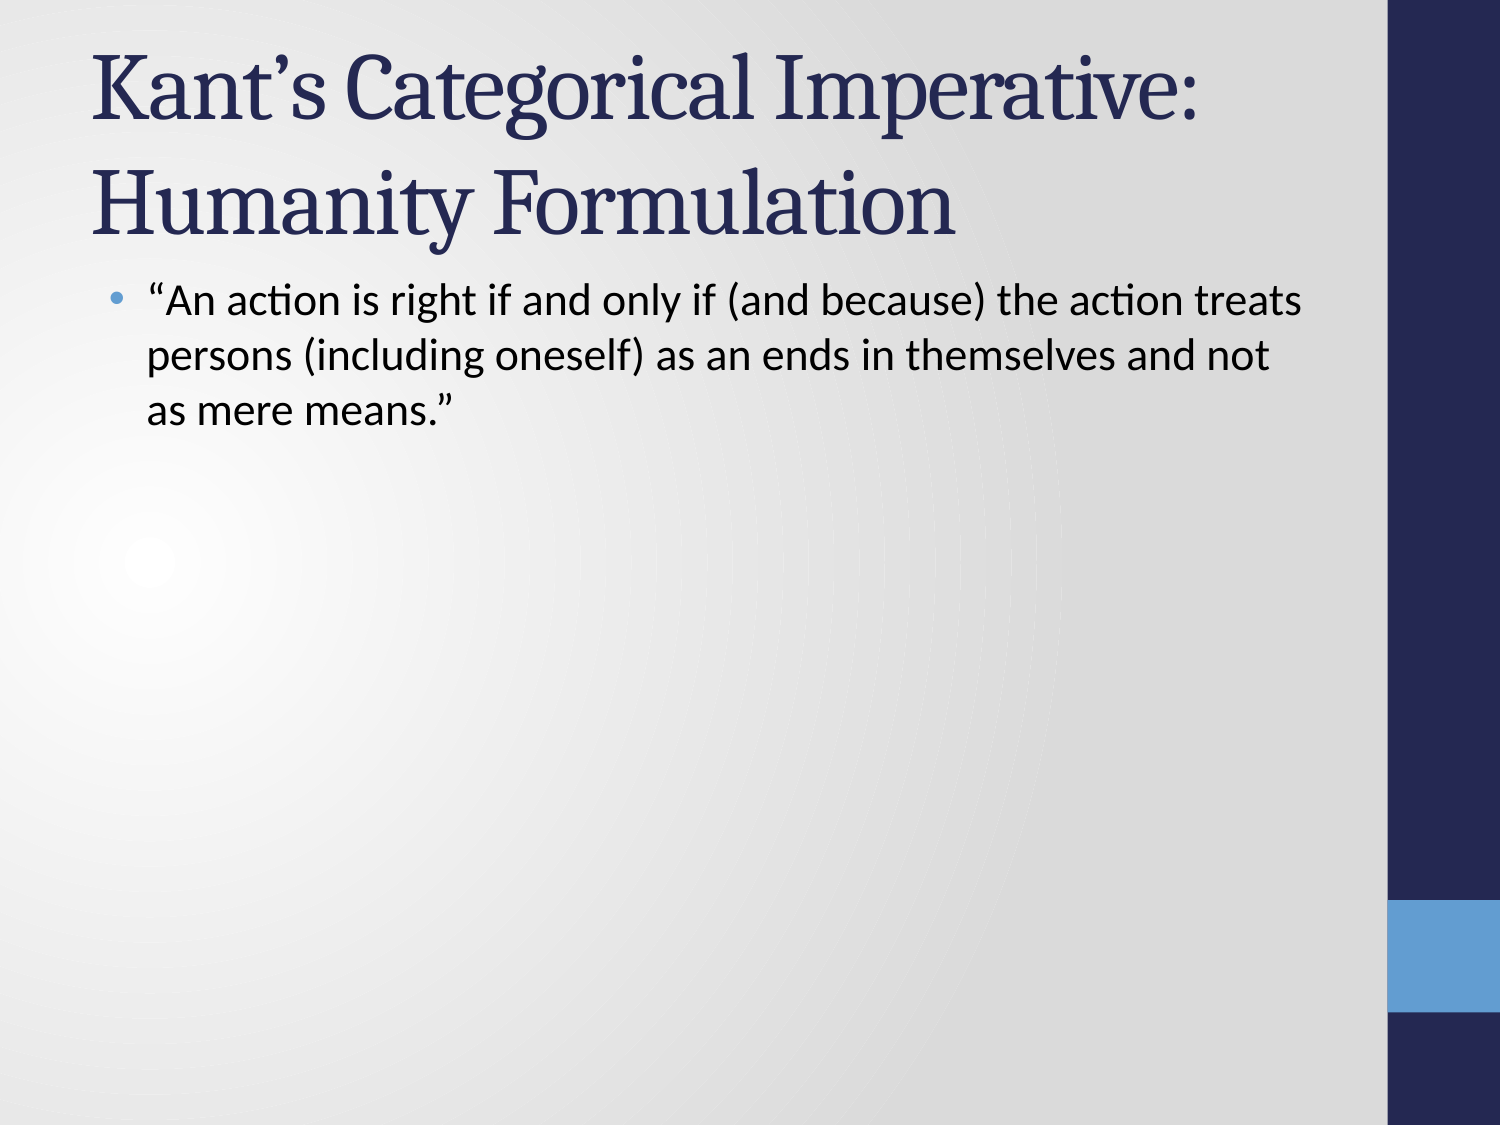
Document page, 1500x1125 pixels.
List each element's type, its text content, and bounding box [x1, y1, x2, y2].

list “An action is right if and only if (and because) the action treats persons (including oneself) as an ends in themselves and not as mere means.” [75, 262, 1325, 1050]
title Kant’s Categorical Imperative: Humanity Formulation [75, 45, 1325, 233]
